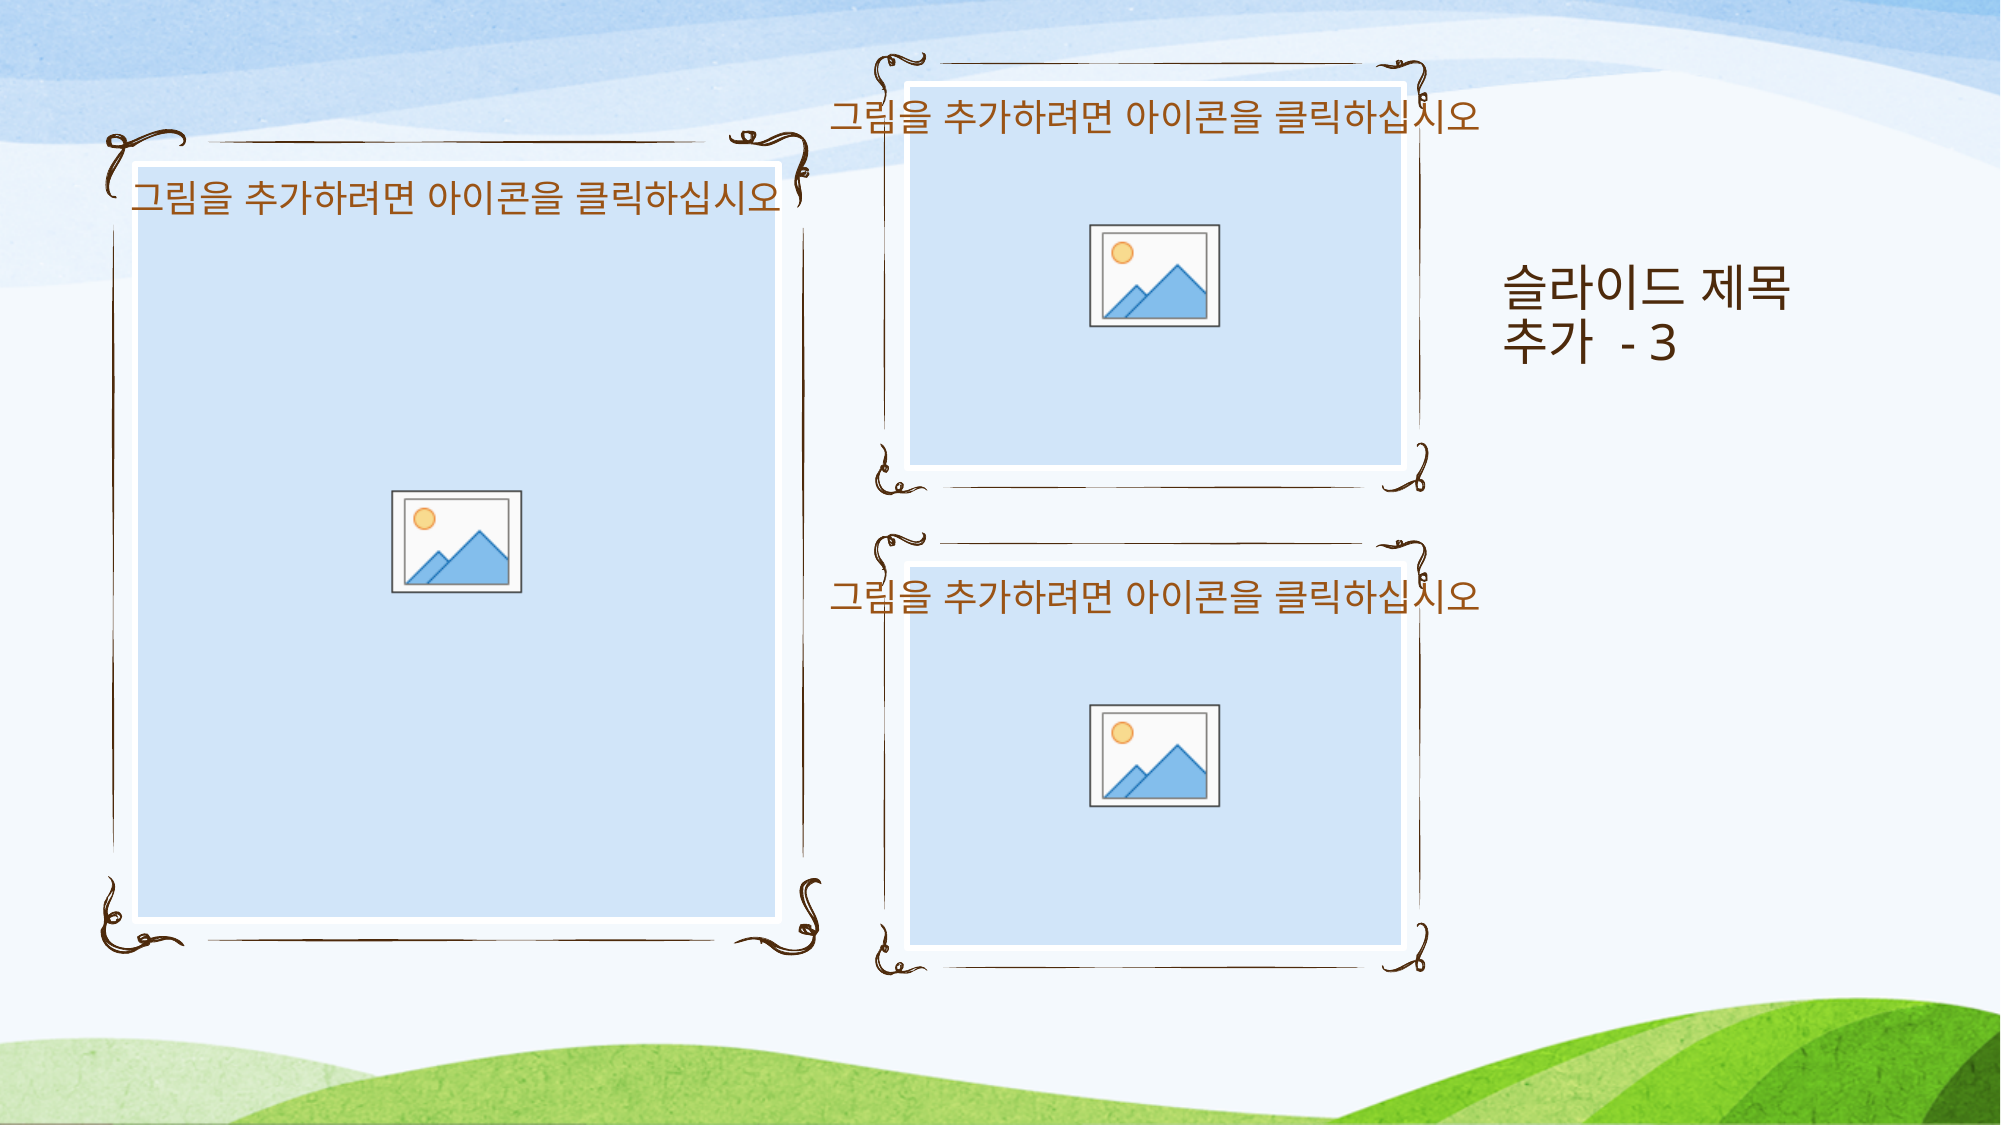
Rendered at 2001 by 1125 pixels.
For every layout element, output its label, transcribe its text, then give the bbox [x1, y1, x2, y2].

picture [0, 0, 2001, 1125]
title 슬라이드 제목 추가 - 3 [1487, 69, 1863, 379]
